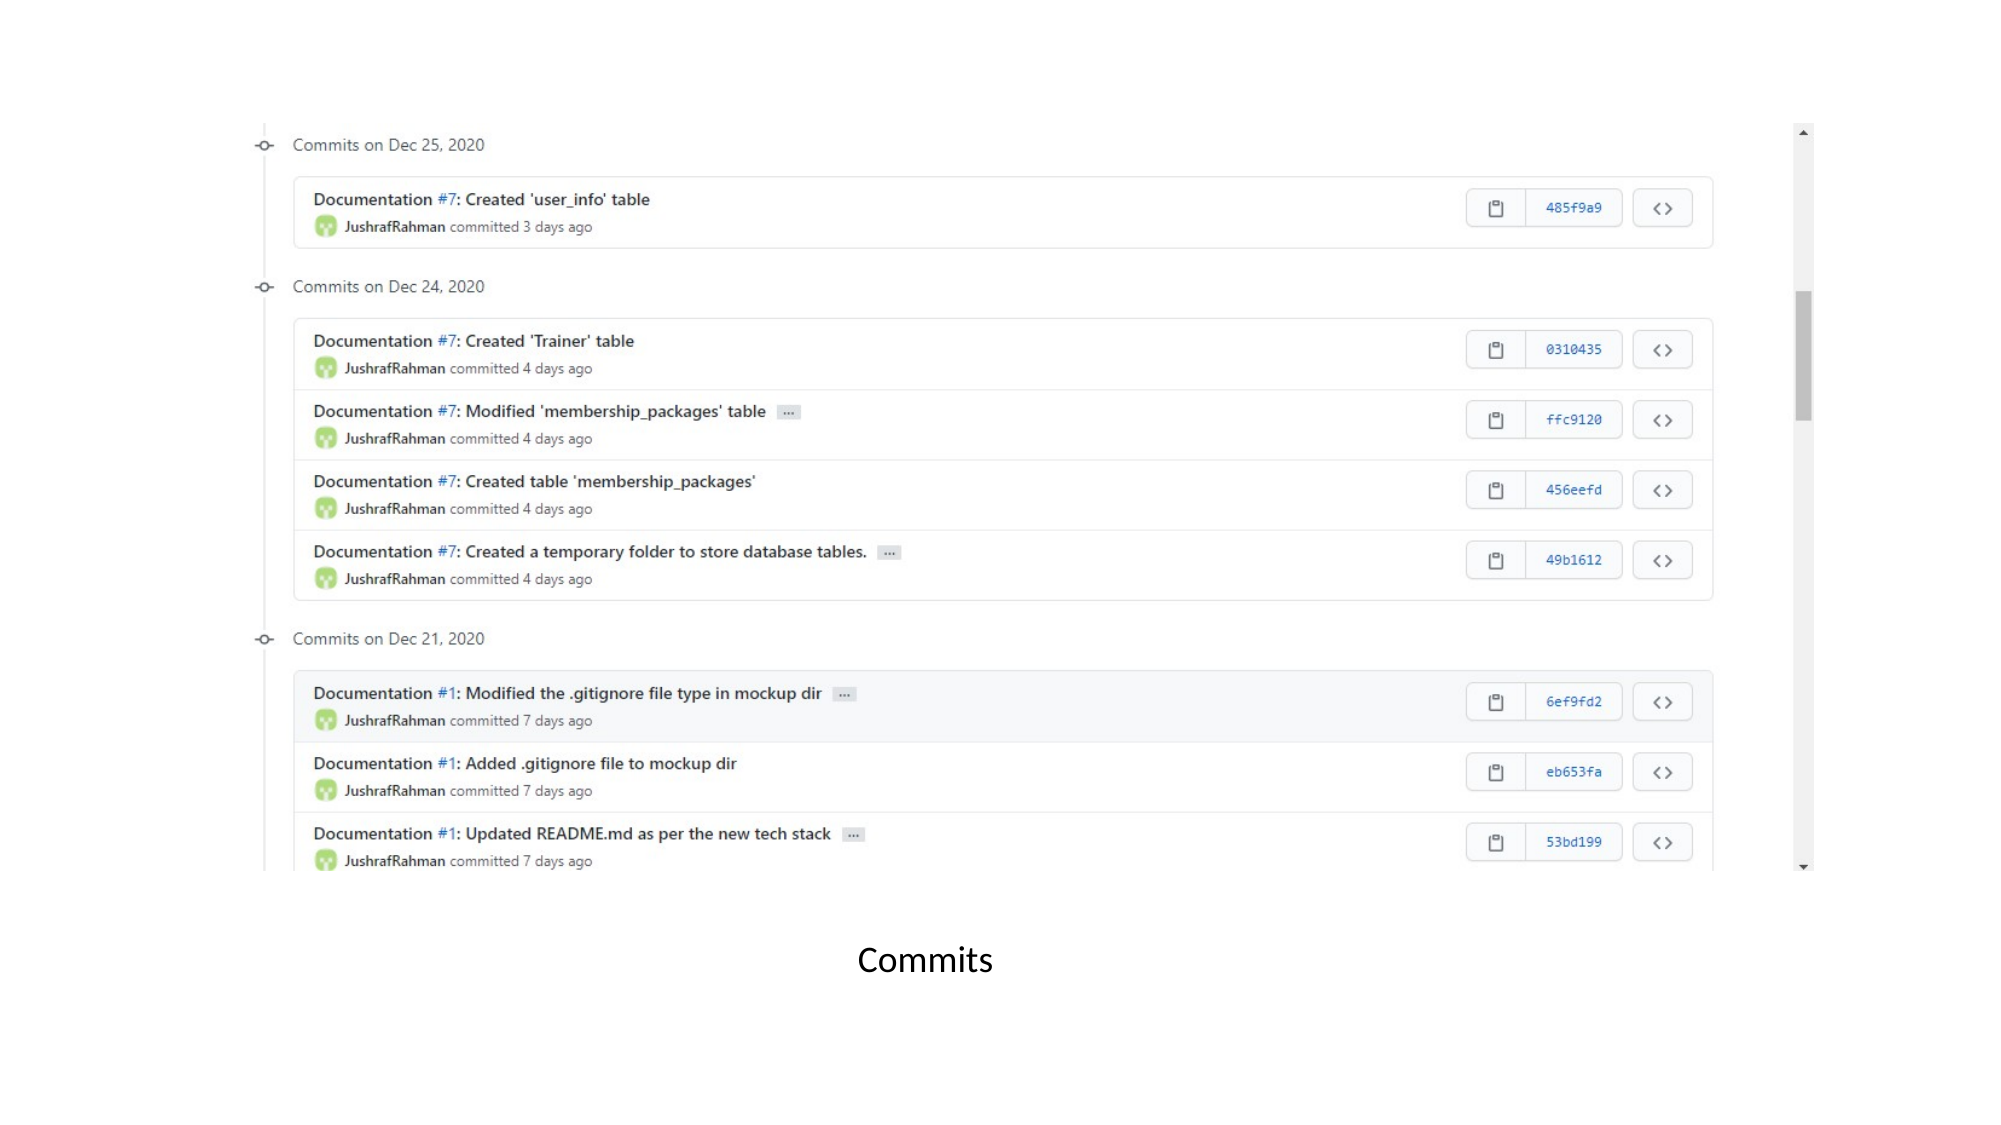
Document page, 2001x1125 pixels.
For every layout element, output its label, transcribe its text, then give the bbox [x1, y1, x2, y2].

text_box Commits [843, 927, 1024, 988]
picture [163, 123, 1814, 871]
